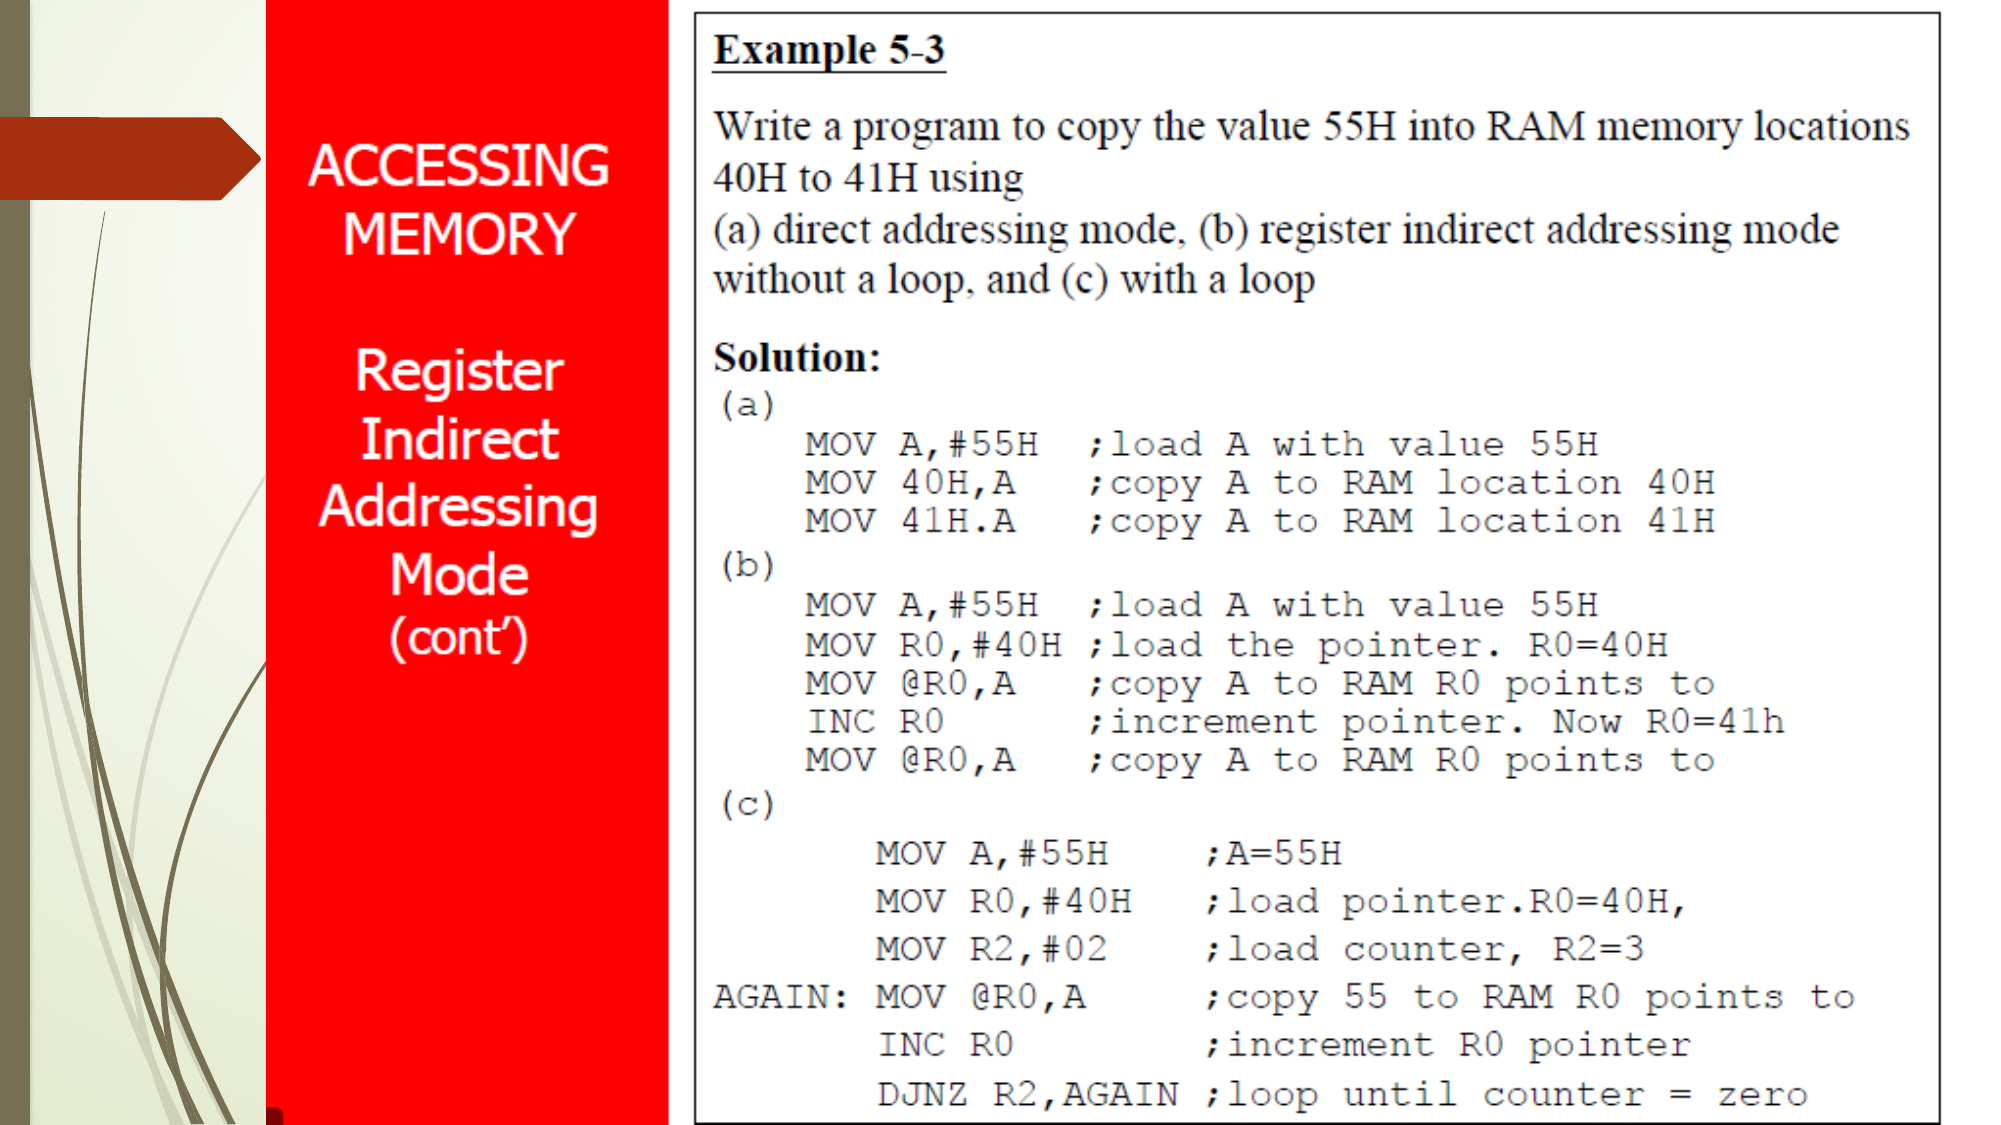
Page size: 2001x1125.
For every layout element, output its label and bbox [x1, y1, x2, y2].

picture [266, 0, 2000, 1125]
